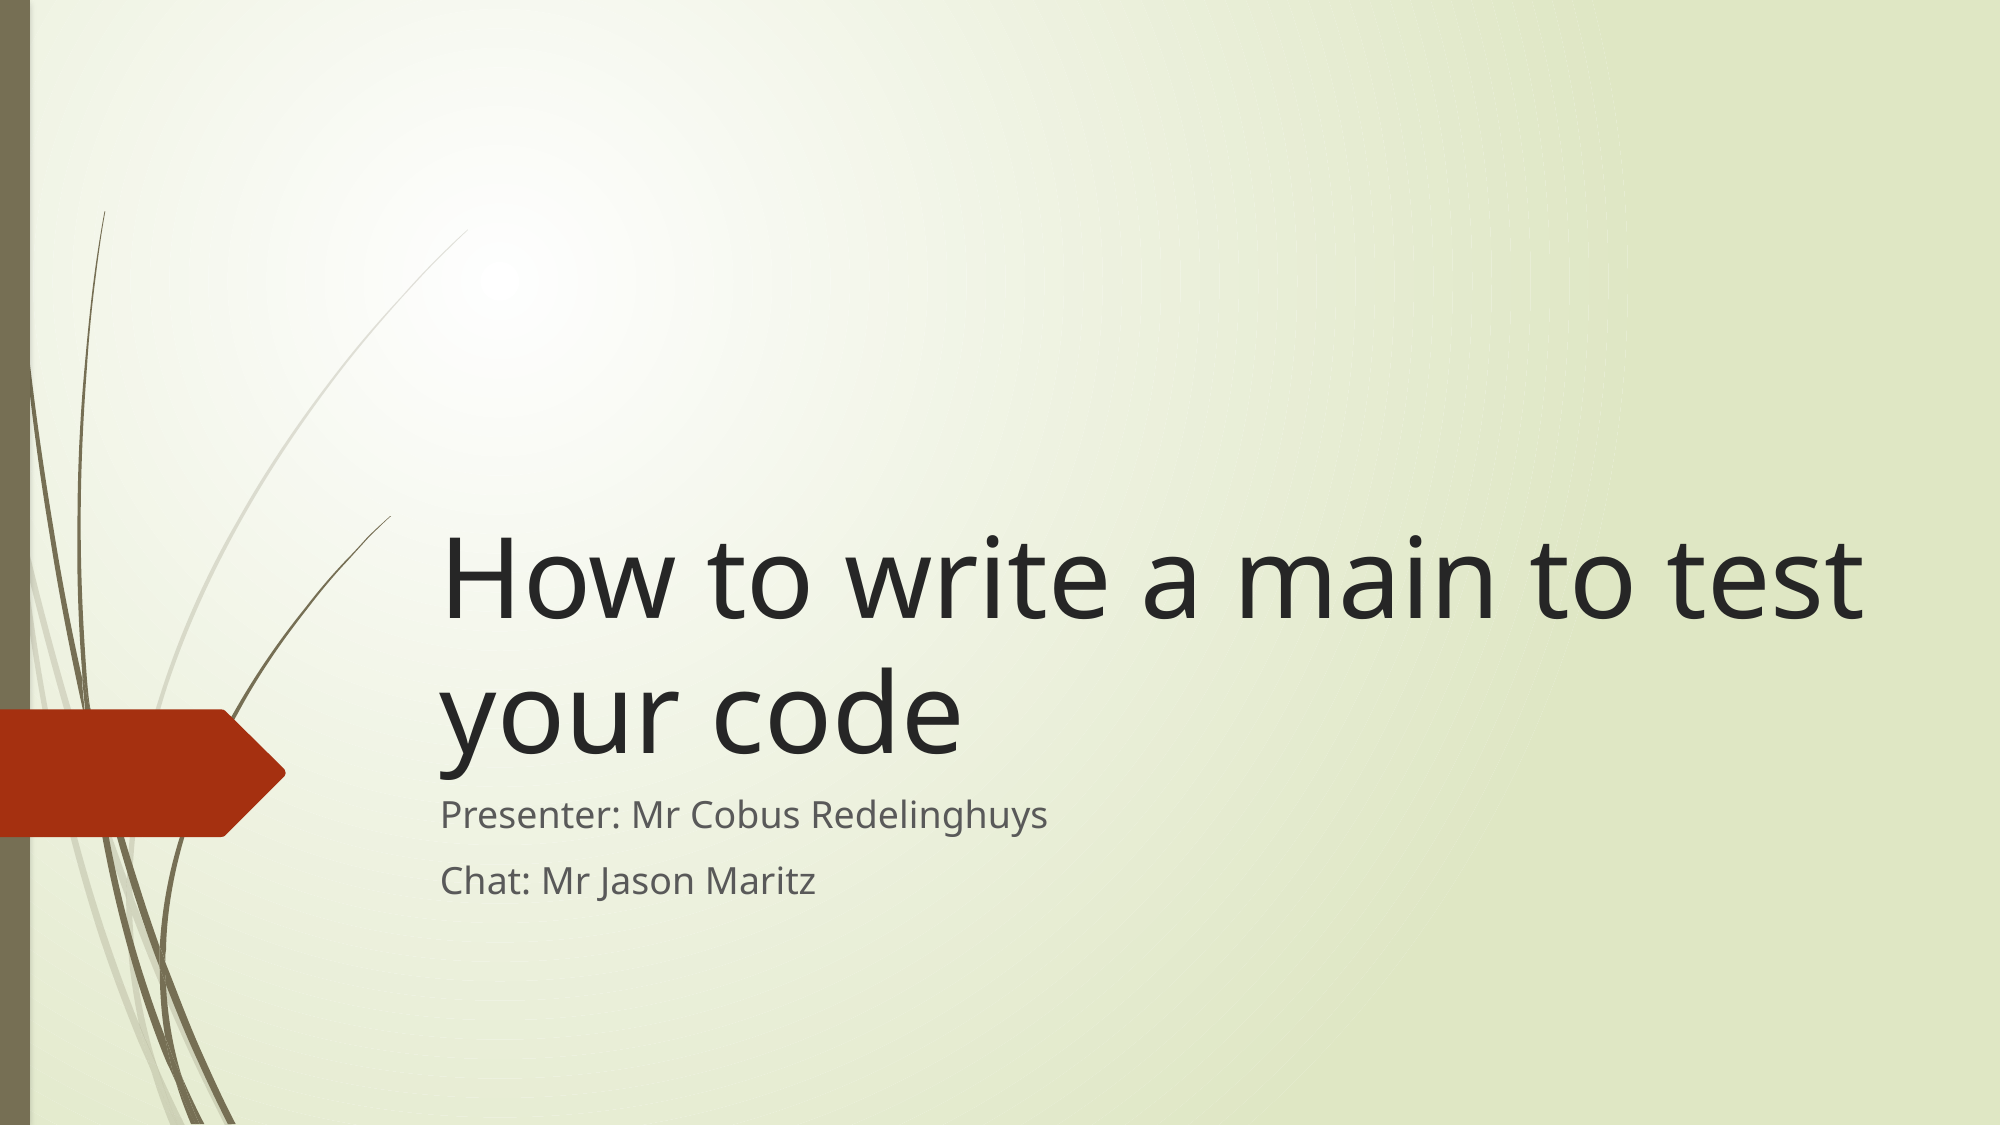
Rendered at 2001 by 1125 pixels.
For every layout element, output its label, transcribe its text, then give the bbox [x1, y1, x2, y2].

title How to write a main to test your code [424, 412, 1888, 783]
subtitle Presenter: Mr Cobus Redelinghuys Chat: Mr Jason Maritz [424, 783, 1888, 969]
